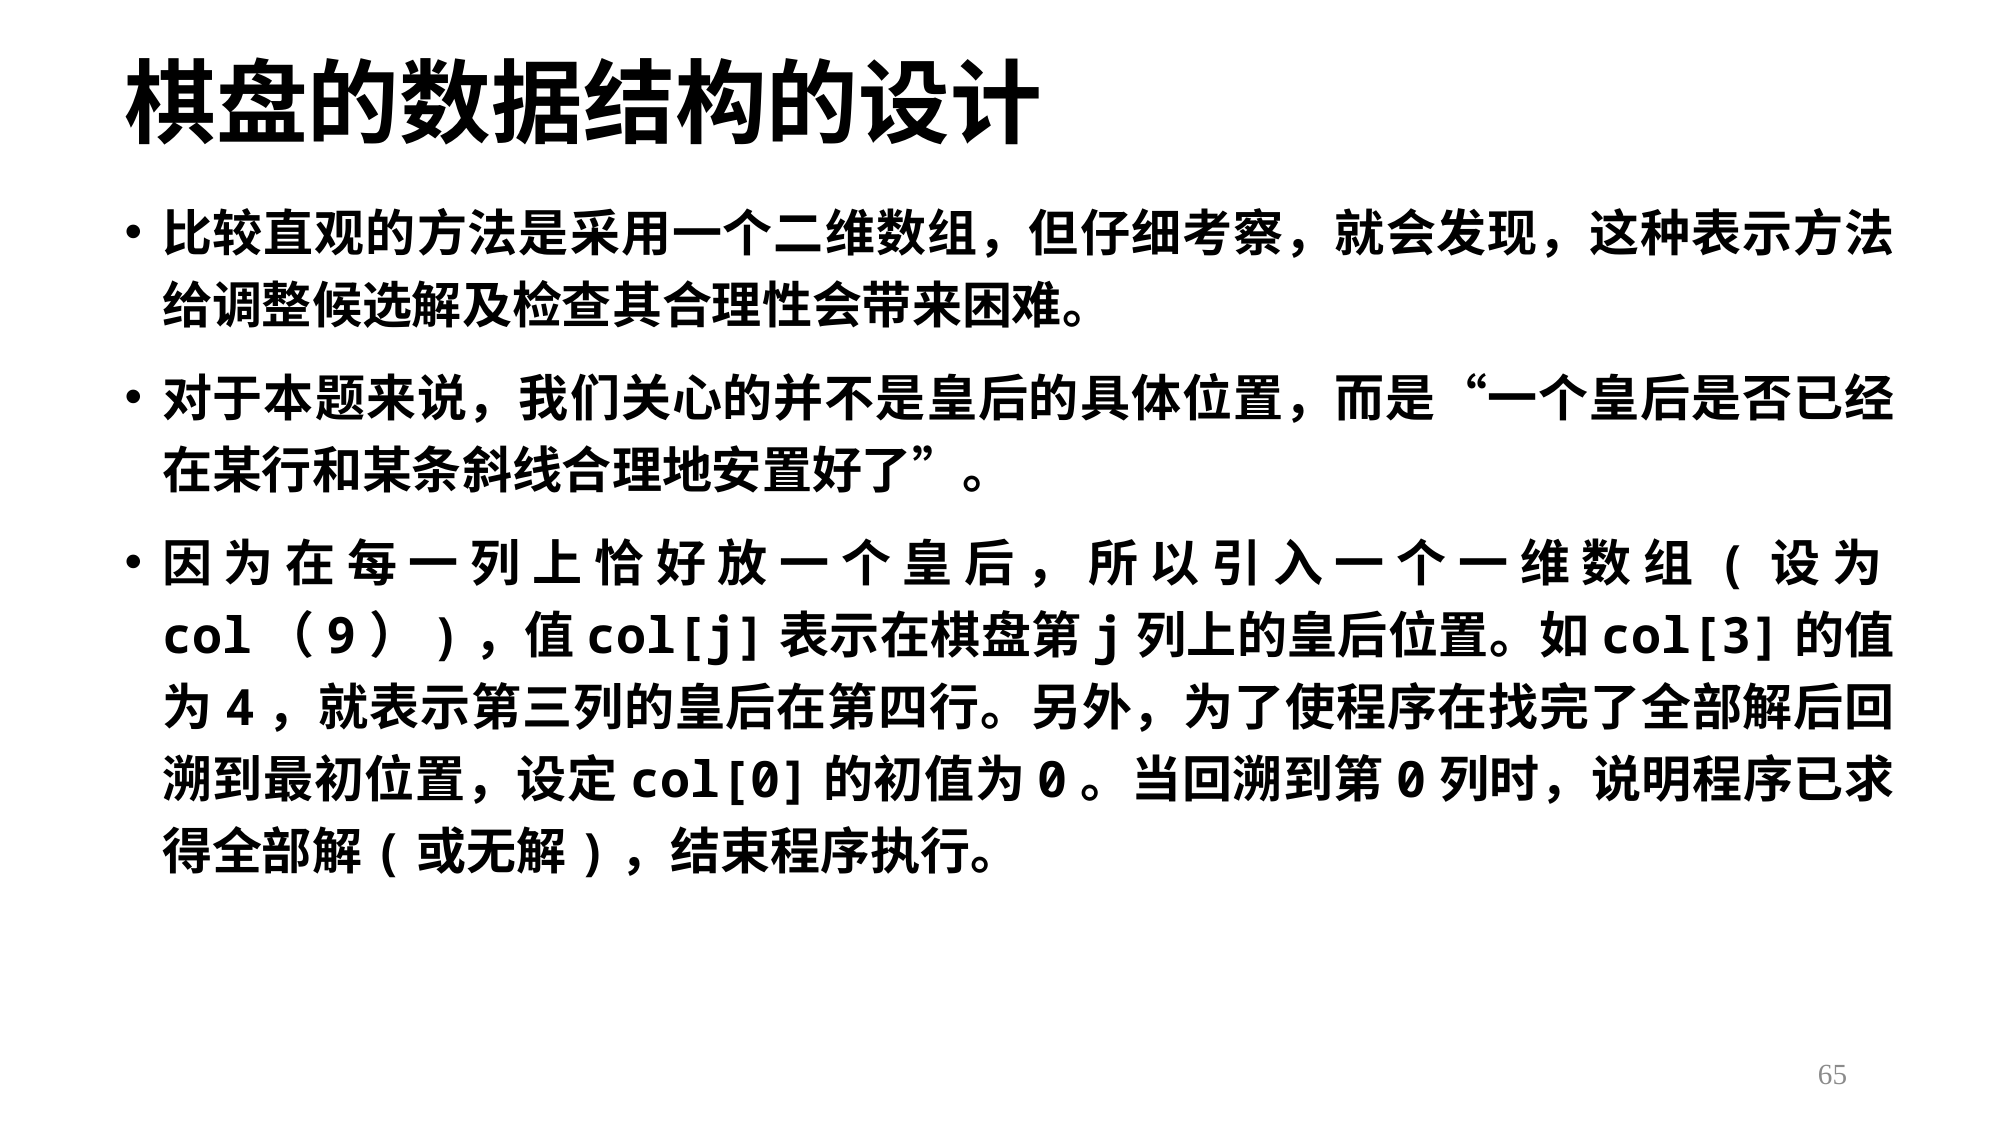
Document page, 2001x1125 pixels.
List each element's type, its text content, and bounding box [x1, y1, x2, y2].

title 棋盘的数据结构的设计 [109, 32, 1385, 182]
list 比较直观的方法是采用一个二维数组，但仔细考察，就会发现，这种表示方法给调整候选解及检查其合理性会带来困难。 对于本题来说，我们关心的并不是皇后的具体位置，而是“一个皇后是否已经在某行和某条斜线合理地安置好了”。 因为在每一列上恰好放一个皇后，所以引入一个一维数组(设为col（9）)，值col[j]表示在棋盘第j列上的皇后位置。如col[3]的值为4，就表示第三列的皇后在第四行。另外，为了使程序在找完了全部解后回溯到最初位置，设定col[0]的初值为0。当回溯到第0列时，说明程序已求得全部解(或无解)，结束程序执行。 [109, 182, 1910, 919]
slide_number 65 [1412, 1042, 1863, 1103]
